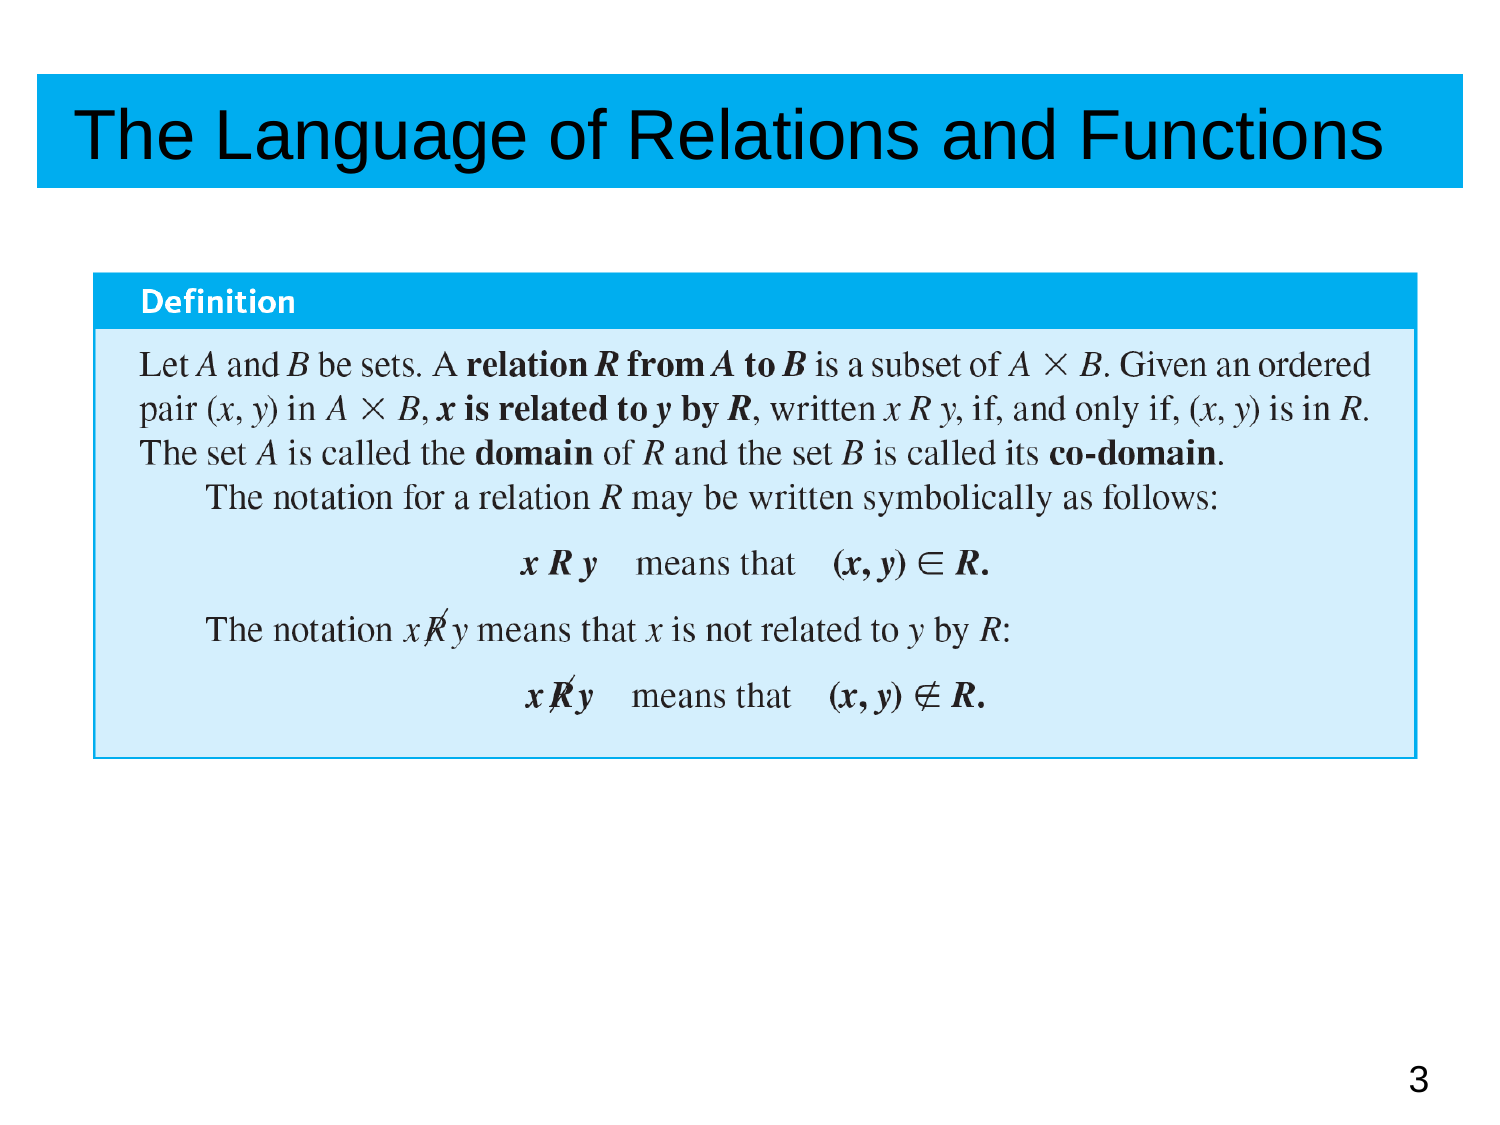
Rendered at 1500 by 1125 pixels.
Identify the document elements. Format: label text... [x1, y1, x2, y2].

title The Language of Relations and Functions [58, 37, 1408, 225]
picture [87, 268, 1422, 763]
